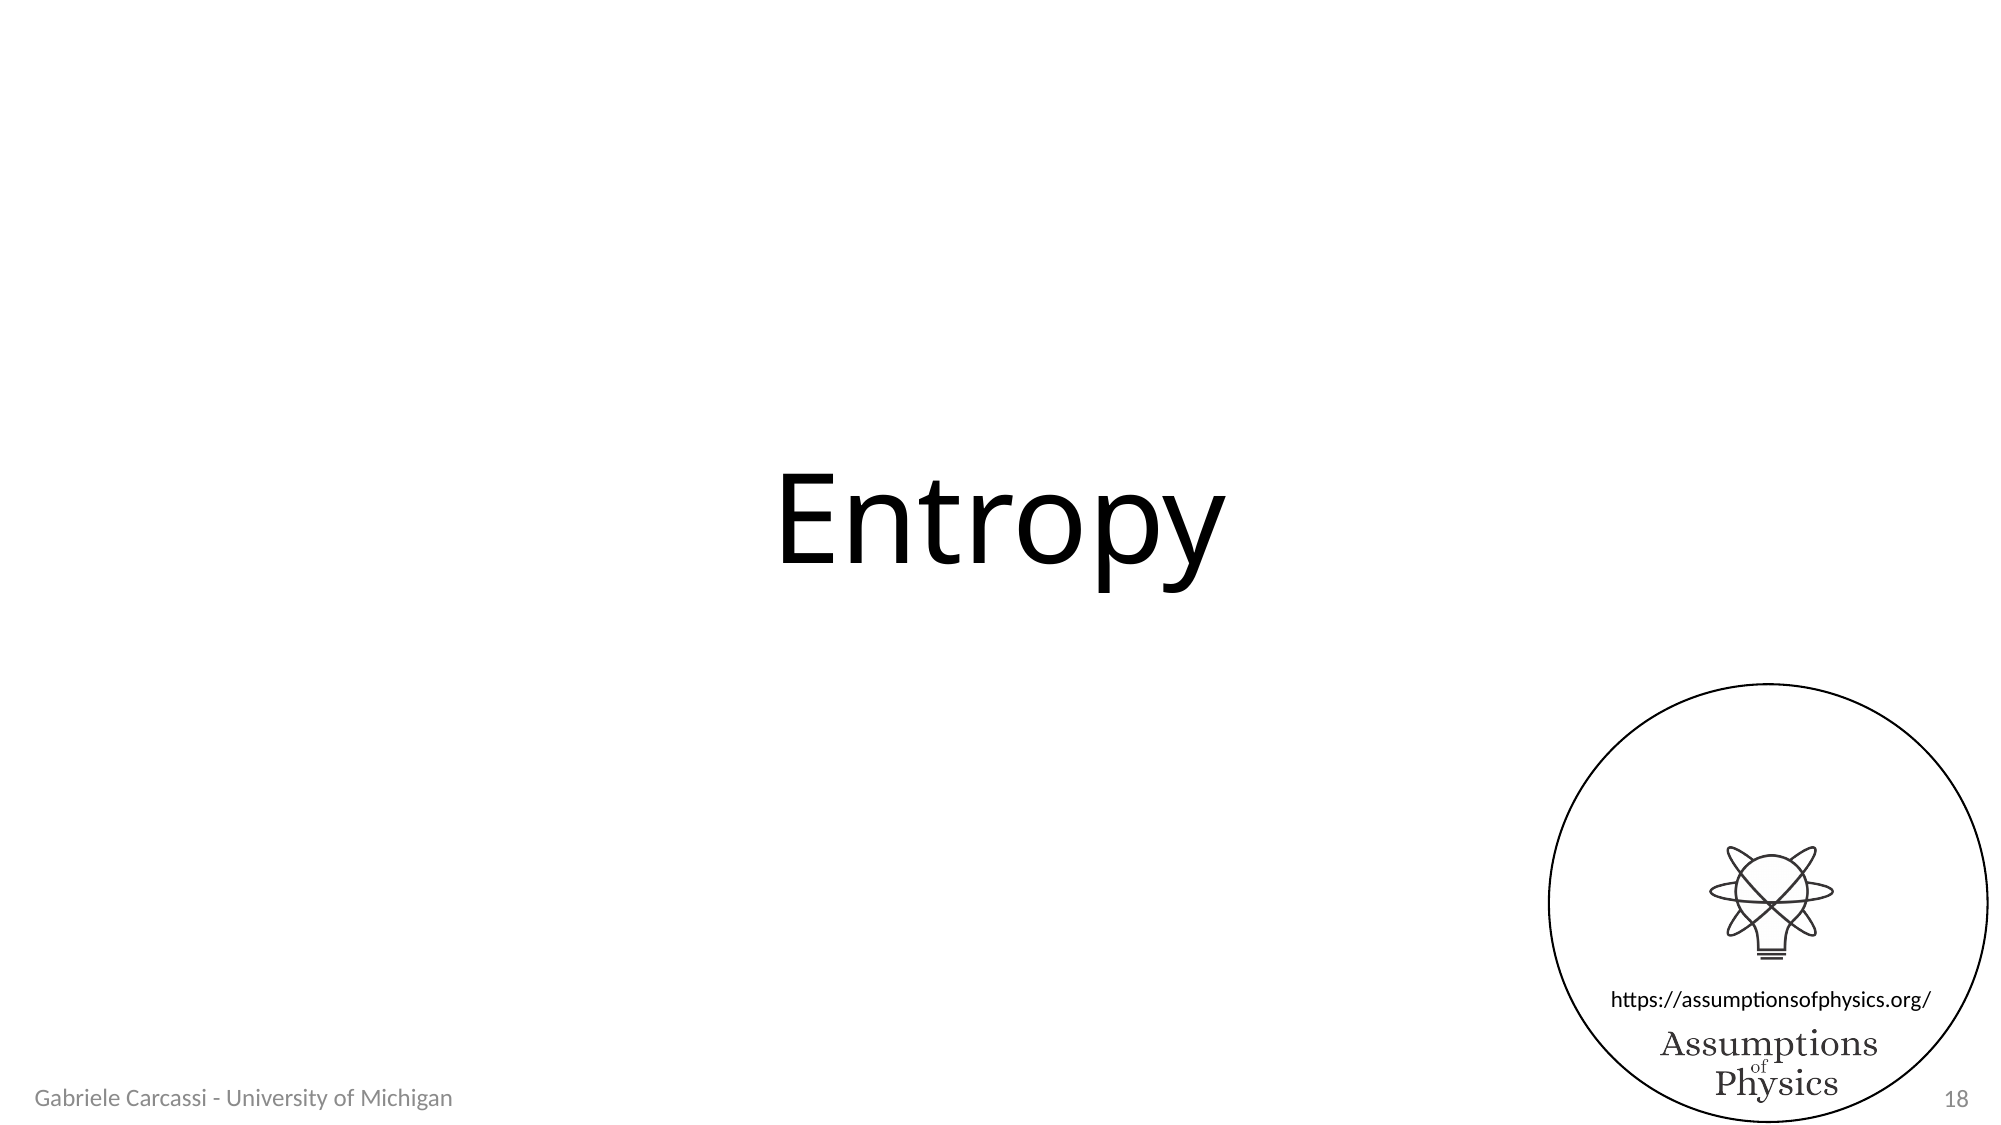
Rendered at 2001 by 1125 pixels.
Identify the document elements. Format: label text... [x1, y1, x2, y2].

picture [1709, 846, 1834, 960]
footer Gabriele Carcassi - University of Michigan [19, 1077, 999, 1116]
slide_number 18 [1893, 1078, 1985, 1116]
picture [1660, 1029, 1877, 1103]
title Entropy [136, 280, 1862, 749]
